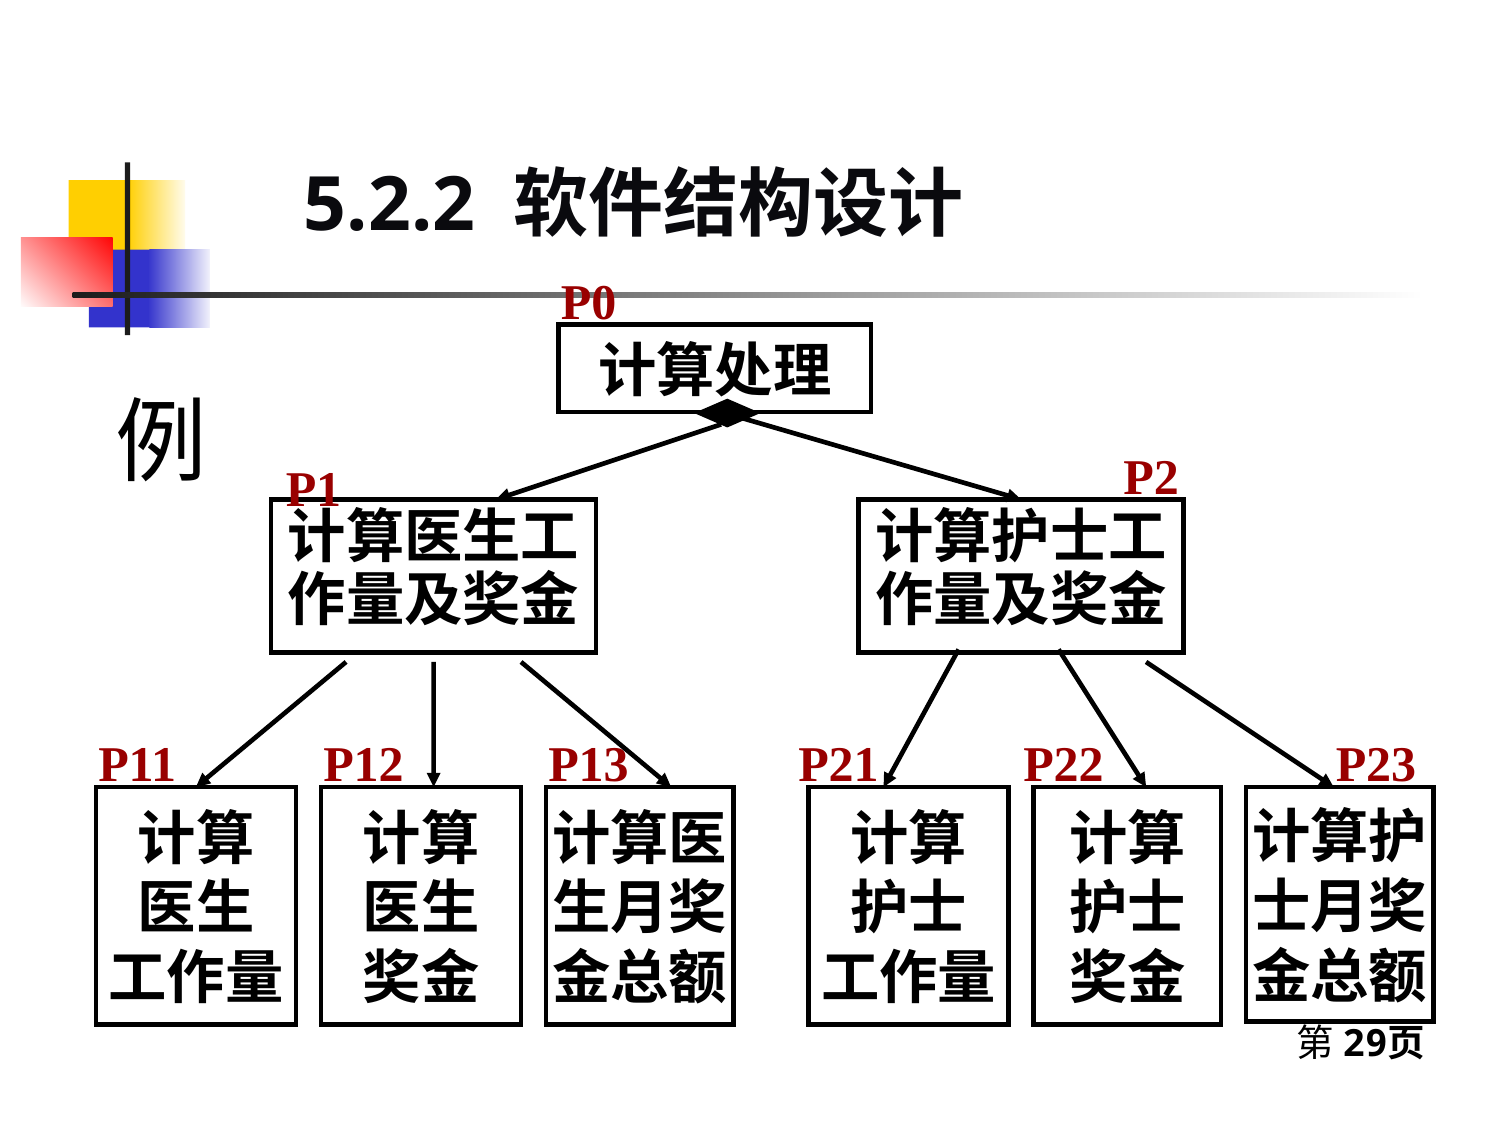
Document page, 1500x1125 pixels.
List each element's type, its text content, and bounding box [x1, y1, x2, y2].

text_box 控制结构图示例 [121, 261, 719, 425]
text_box 计算医生工作量及奖金 [271, 499, 597, 653]
text_box 控制结构图示例 [634, 261, 1397, 425]
text_box P22 [1008, 724, 1134, 800]
text_box P12 [308, 724, 434, 800]
text_box 计算医 生月奖 金总额 [546, 786, 734, 1025]
text_box 计算 医生 奖金 [321, 786, 522, 1025]
text_box P21 [783, 724, 909, 800]
text_box P0 [546, 276, 634, 337]
text_box [883, 649, 959, 787]
text_box P13 [533, 724, 659, 800]
text_box P1 [271, 501, 359, 525]
text_box [696, 399, 759, 427]
text_box [721, 411, 1021, 499]
text_box 计算护 士月奖 金总额 [1246, 786, 1434, 1022]
text_box 5.2.2 软件结构设计 [289, 125, 1330, 276]
text_box 计算处理 [558, 324, 872, 412]
text_box P11 [83, 724, 209, 800]
text_box 计算 护士 奖金 [1033, 786, 1222, 1025]
text_box [427, 661, 440, 787]
text_box [196, 661, 347, 787]
text_box [496, 424, 721, 499]
text_box P23 [1321, 724, 1447, 800]
text_box [1058, 649, 1147, 787]
text_box [520, 661, 672, 787]
text_box 计算 护士 工作量 [808, 786, 1009, 1025]
text_box [1146, 661, 1334, 787]
text_box 计算 医生 工作量 [96, 786, 297, 1025]
title 例 [100, 337, 384, 501]
text_box 计算护士工作量及奖金 [858, 499, 1184, 653]
text_box P2 [1108, 436, 1196, 512]
